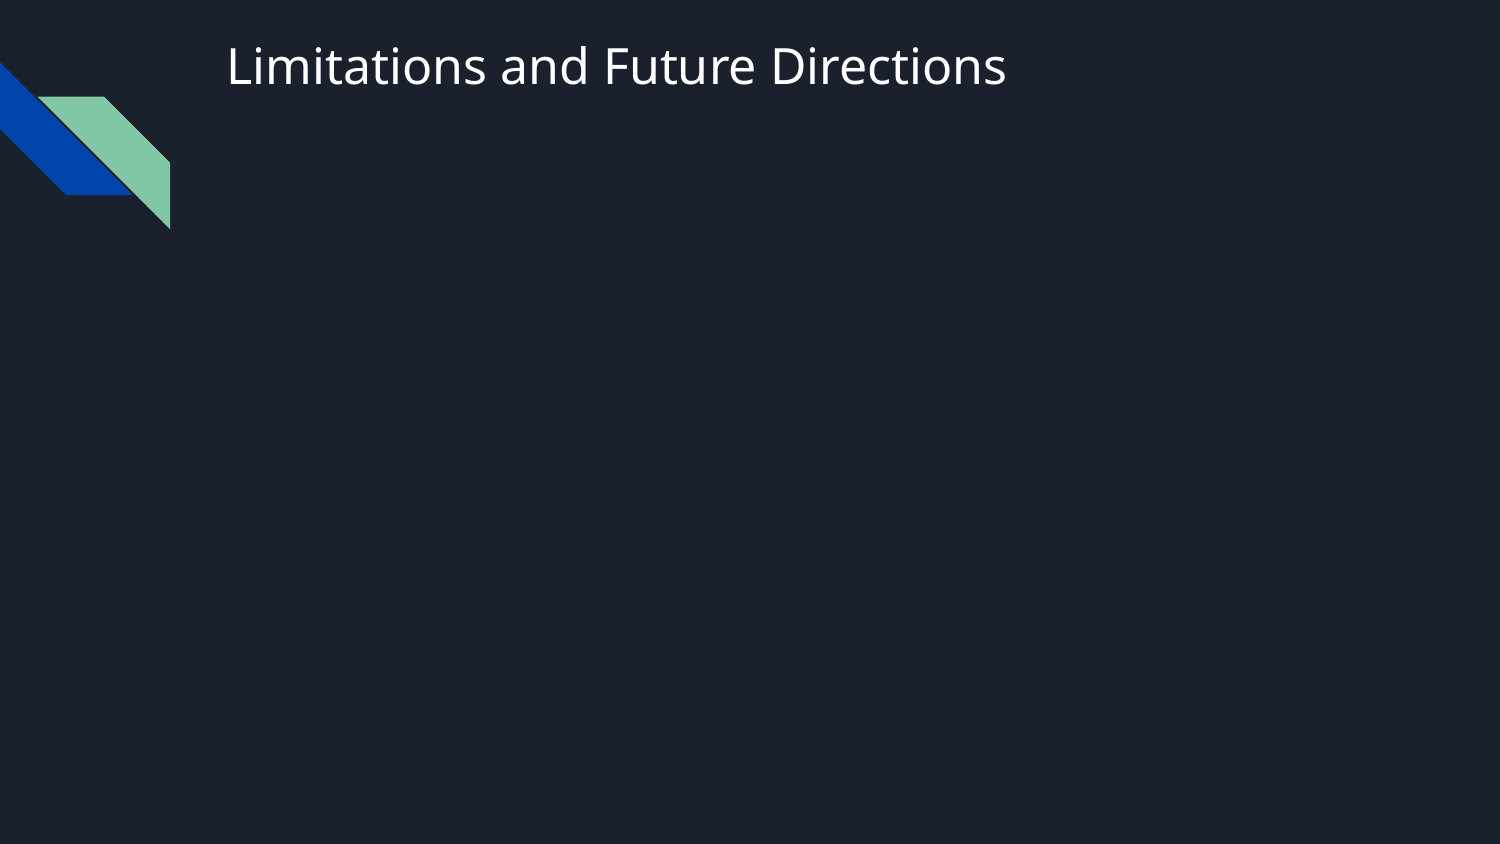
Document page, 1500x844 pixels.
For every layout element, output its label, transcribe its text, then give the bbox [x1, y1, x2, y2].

title Limitations and Future Directions [211, 19, 1367, 170]
